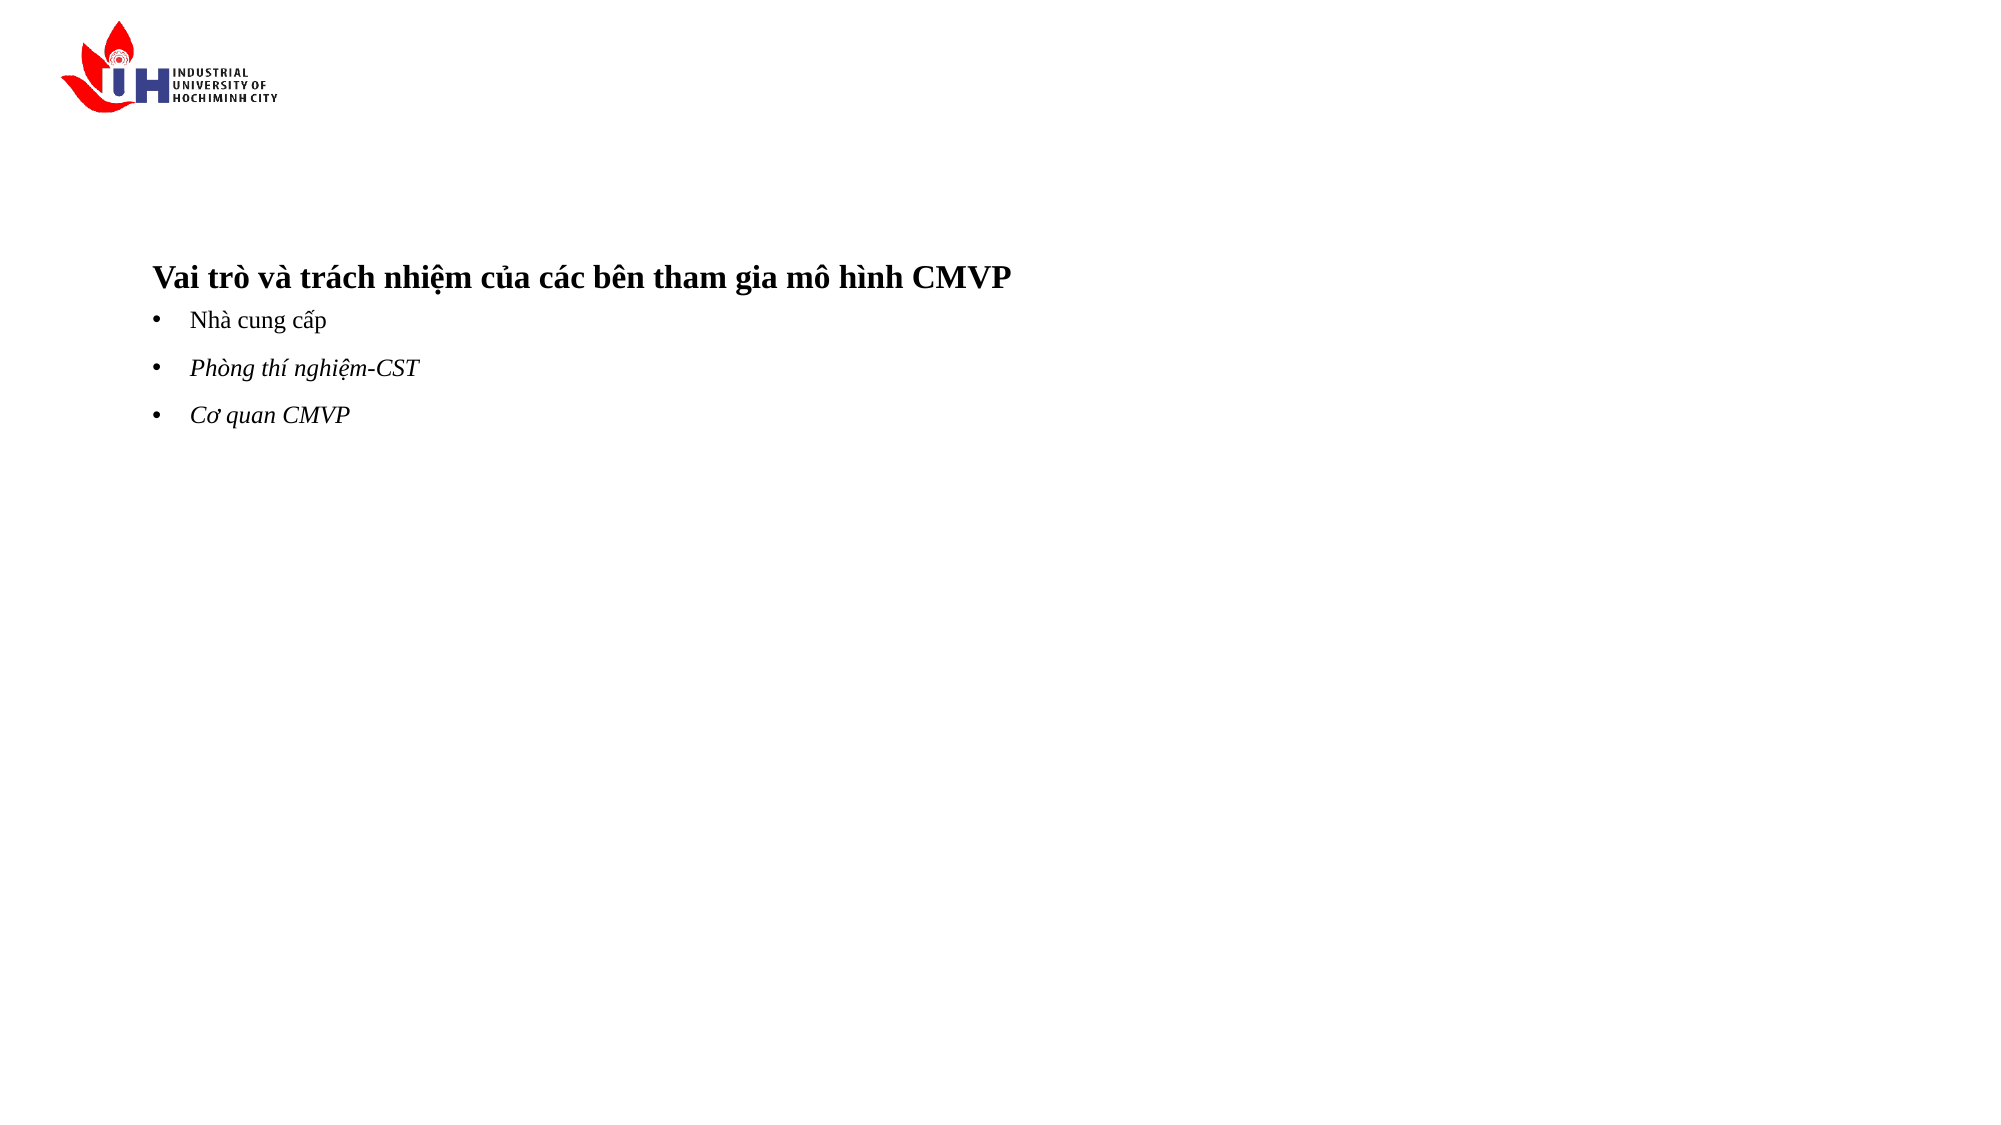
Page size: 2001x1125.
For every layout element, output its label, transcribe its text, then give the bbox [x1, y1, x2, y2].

title Vai trò và trách nhiệm của các bên tham gia mô hình CMVP [137, 169, 1863, 299]
picture [57, 16, 283, 115]
list Nhà cung cấp Phòng thí nghiệm-CST Cơ quan CMVP [137, 299, 1863, 1014]
